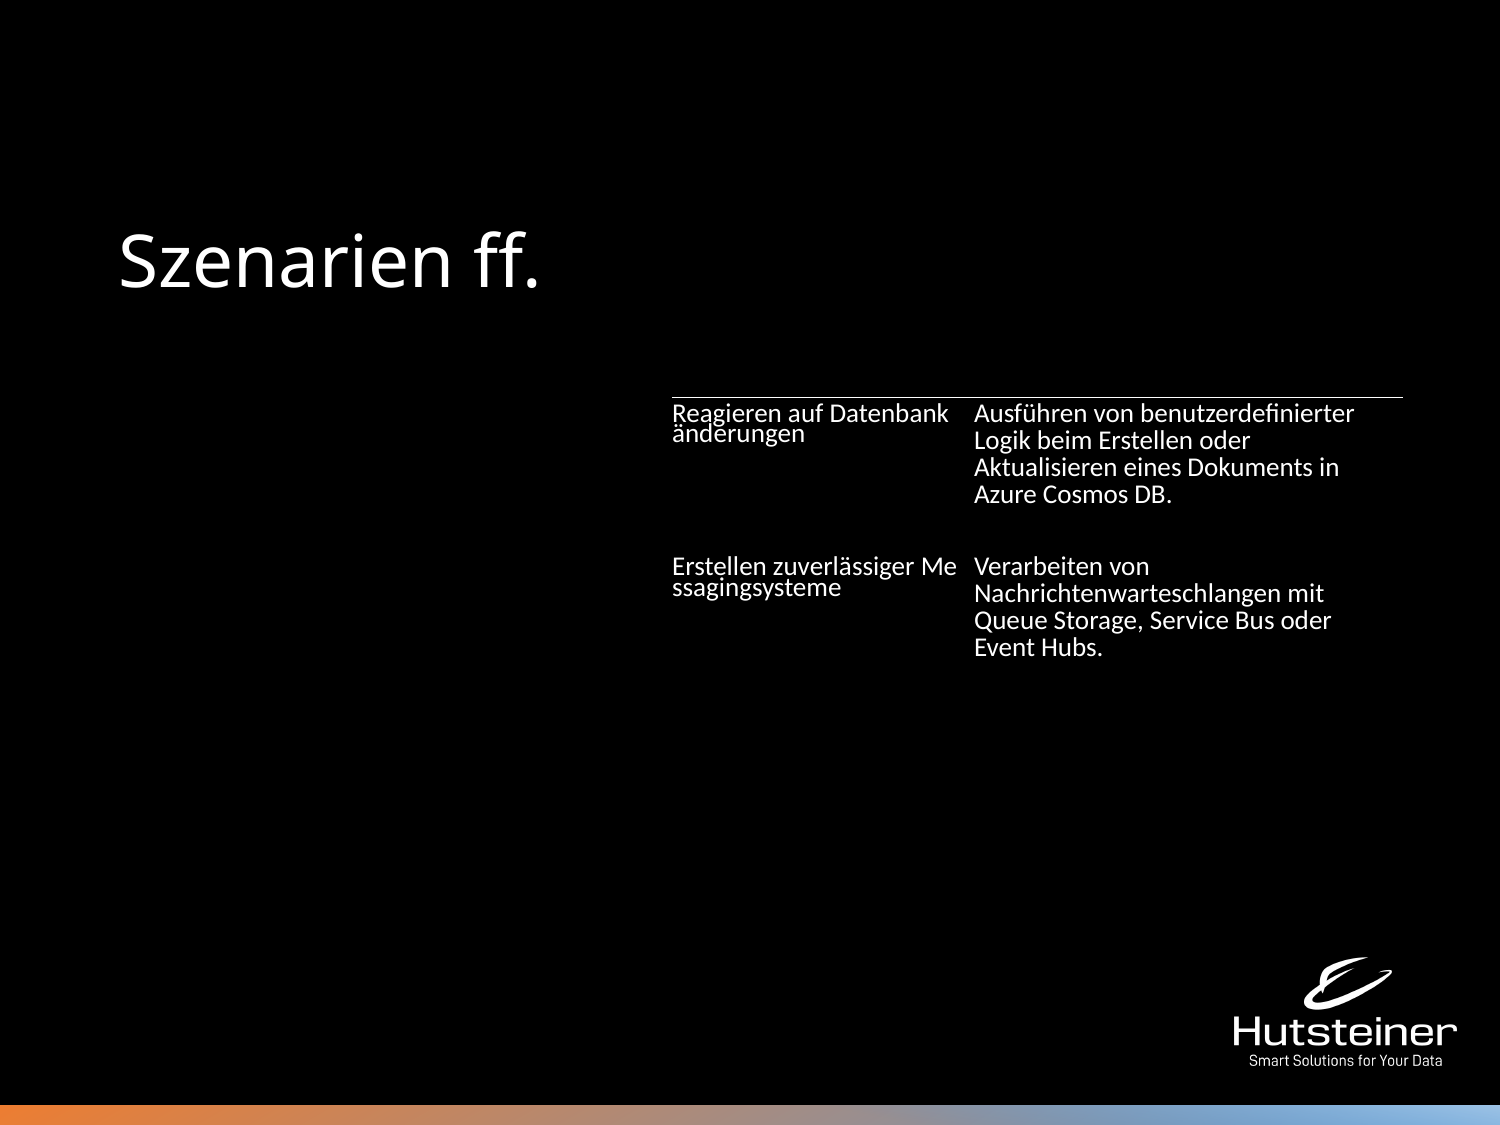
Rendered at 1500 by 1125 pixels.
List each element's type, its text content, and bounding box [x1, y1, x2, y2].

table_header Reagieren auf Datenbankänderungen [672, 398, 974, 551]
table_header Ausführen von benutzerdefinierter Logik beim Erstellen oder Aktualisieren eines Dokuments in Azure Cosmos DB. [974, 398, 1403, 551]
table_cell Erstellen zuverlässiger Messagingsysteme [672, 551, 974, 704]
title Szenarien ff. [103, 216, 572, 721]
table_cell Verarbeiten von Nachrichtenwarteschlangen mit Queue Storage, Service Bus oder Event Hubs. [974, 551, 1403, 704]
picture [1234, 957, 1457, 1066]
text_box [0, 1105, 1500, 1125]
